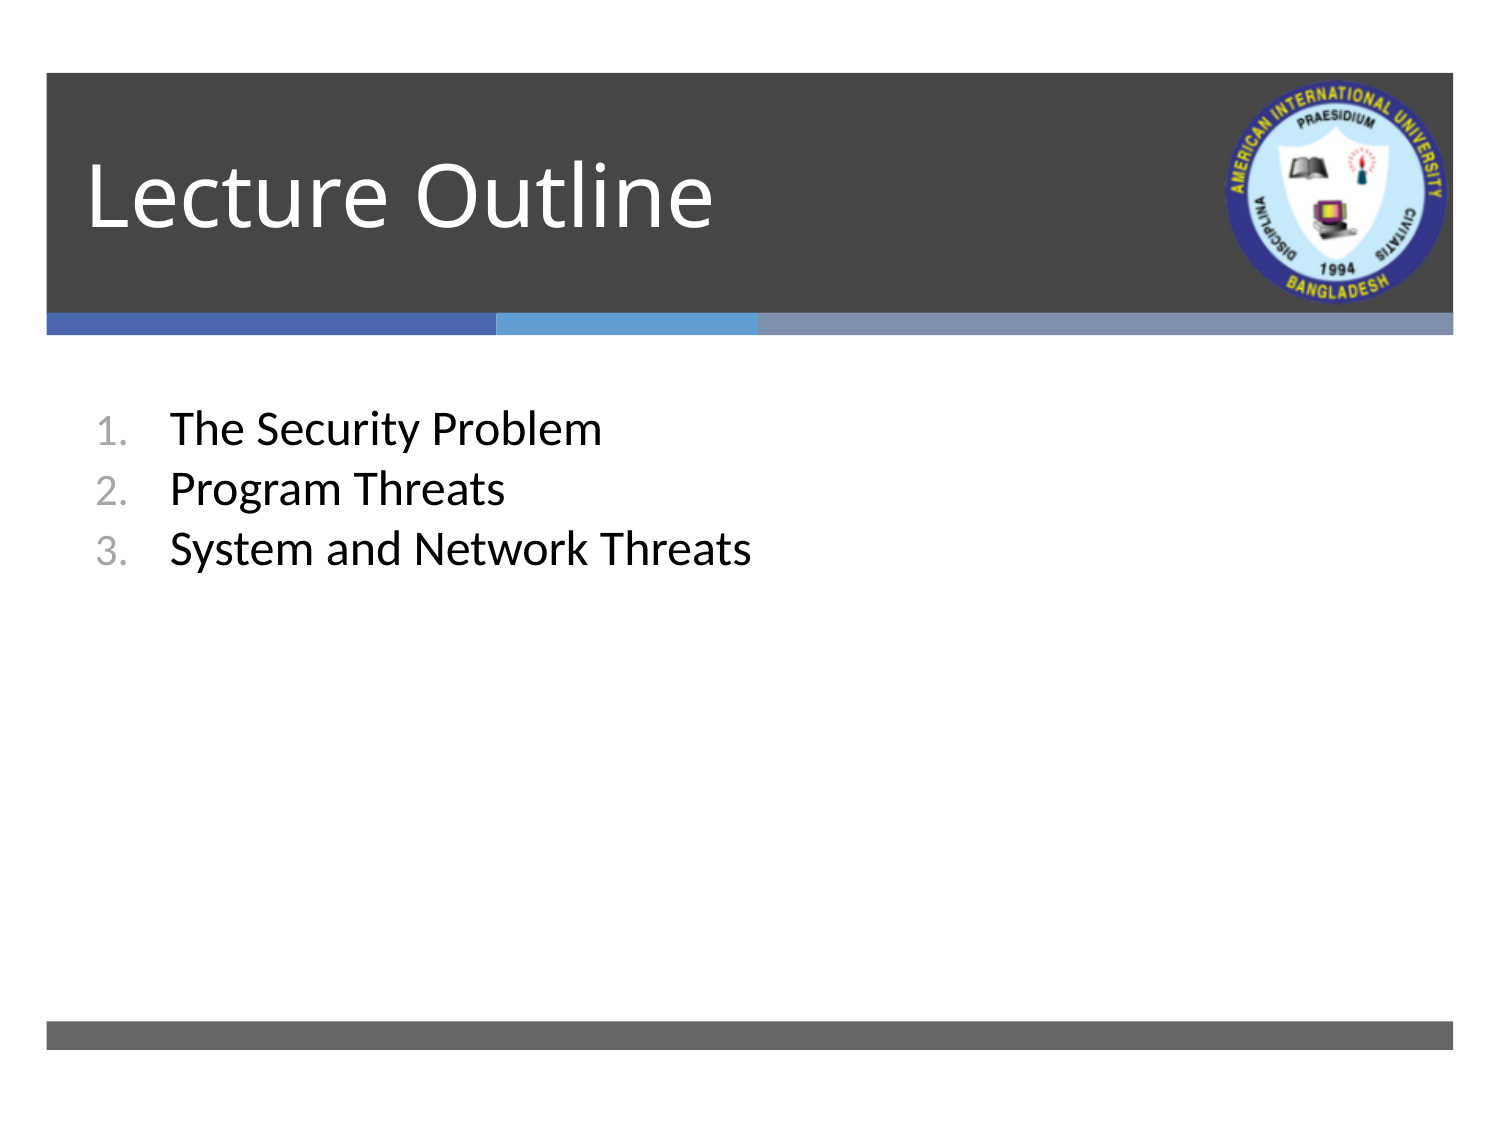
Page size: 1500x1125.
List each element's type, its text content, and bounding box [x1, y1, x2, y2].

title Lecture Outline [69, 73, 1351, 253]
subtitle The Security Problem Program Threats System and Network Threats [79, 387, 1352, 1026]
picture [1220, 75, 1454, 310]
